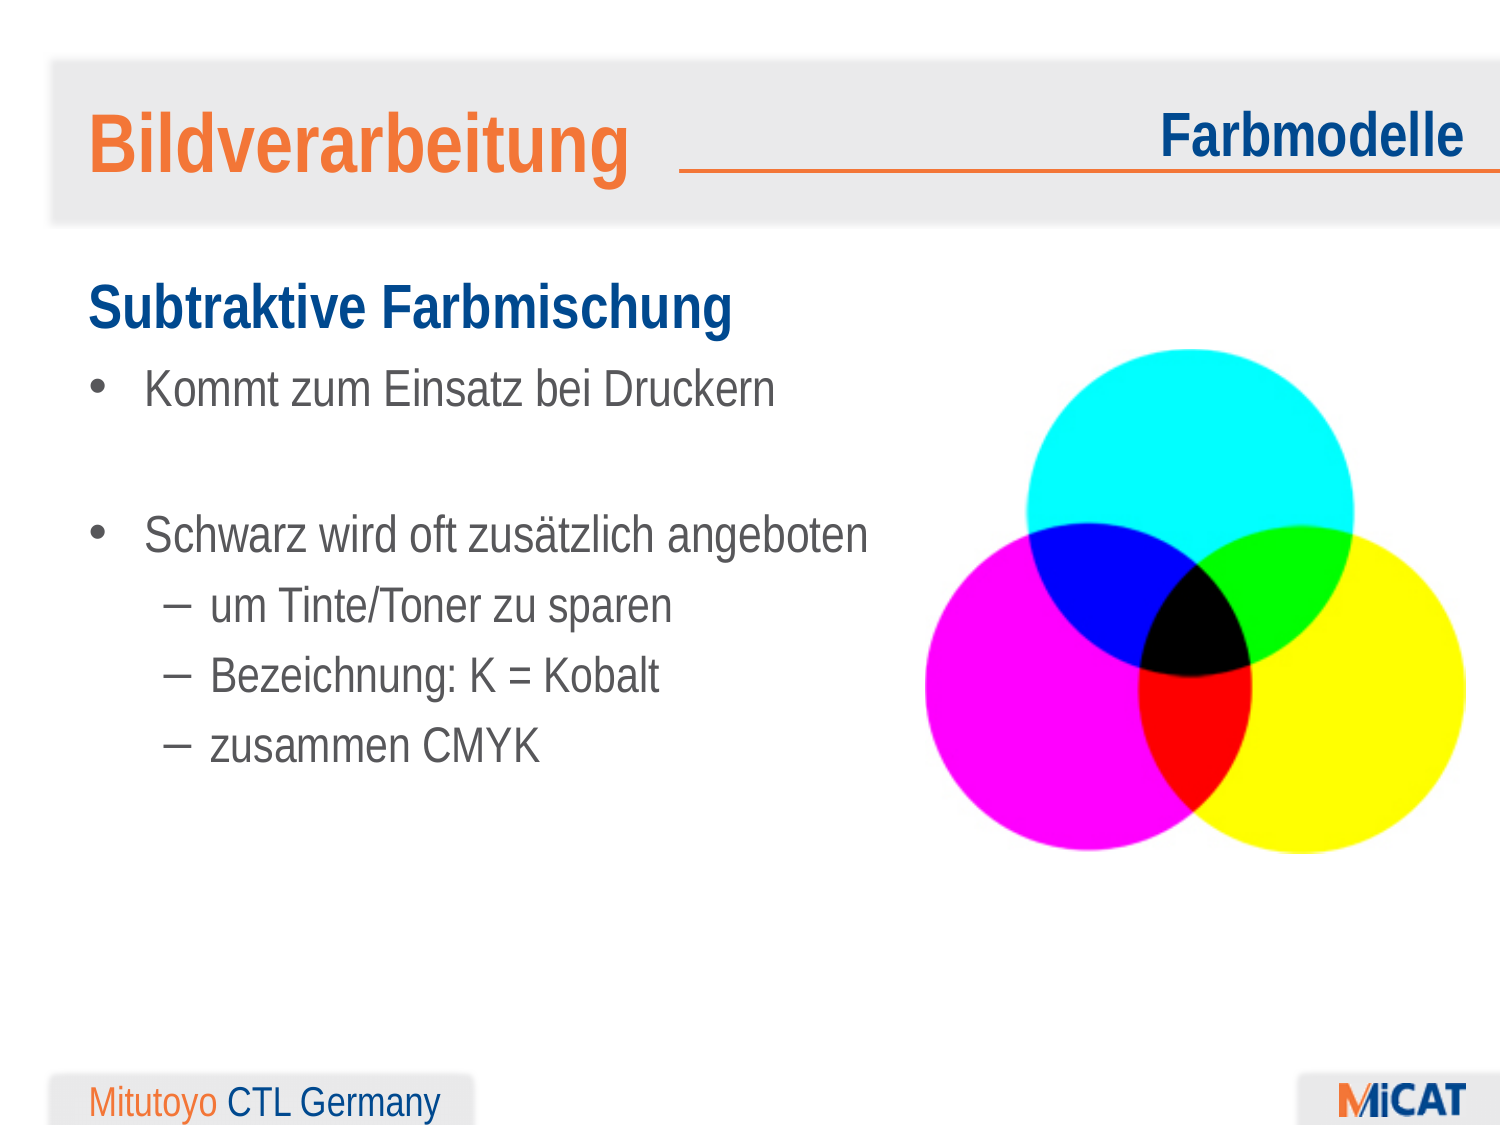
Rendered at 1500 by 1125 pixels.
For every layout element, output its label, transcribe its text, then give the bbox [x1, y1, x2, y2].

list Farbmodelle [524, 94, 1466, 171]
picture [925, 349, 1466, 855]
list Kommt zum Einsatz bei Druckern Schwarz wird oft zusätzlich angeboten um Tinte/Toner zu sparen Bezeichnung: K = Kobalt zusammen CMYK [88, 354, 1471, 1118]
list Subtraktive Farbmischung [88, 265, 1471, 354]
list Bildverarbeitung [88, 88, 680, 190]
